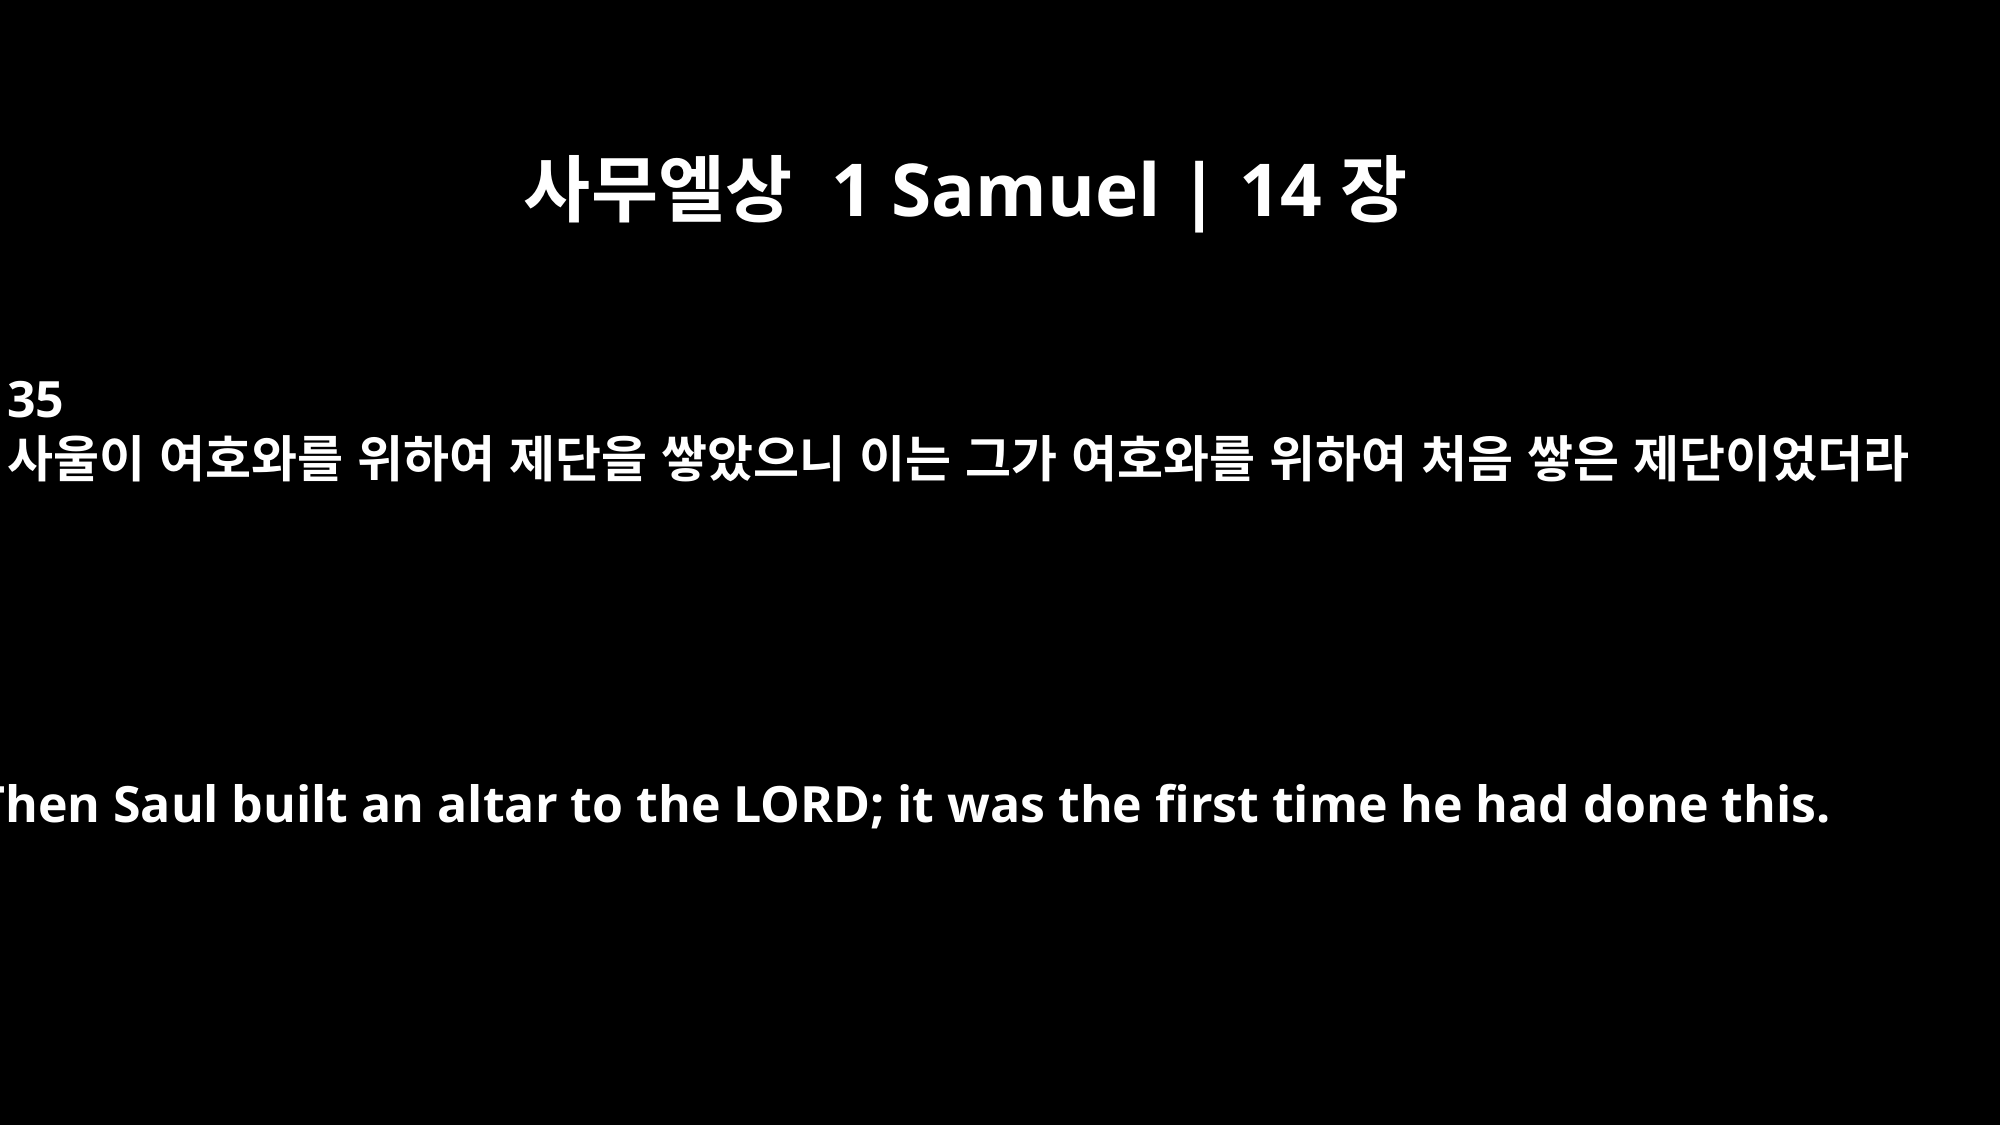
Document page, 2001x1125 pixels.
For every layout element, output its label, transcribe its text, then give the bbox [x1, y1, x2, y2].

text_box Then Saul built an altar to the LORD; it was the first time he had done this. [0, 764, 1846, 840]
text_box 35 사울이 여호와를 위하여 제단을 쌓았으니 이는 그가 여호와를 위하여 처음 쌓은 제단이었더라 [0, 359, 1925, 495]
text_box 사무엘상 1 Samuel | 14장 [509, 136, 1423, 239]
